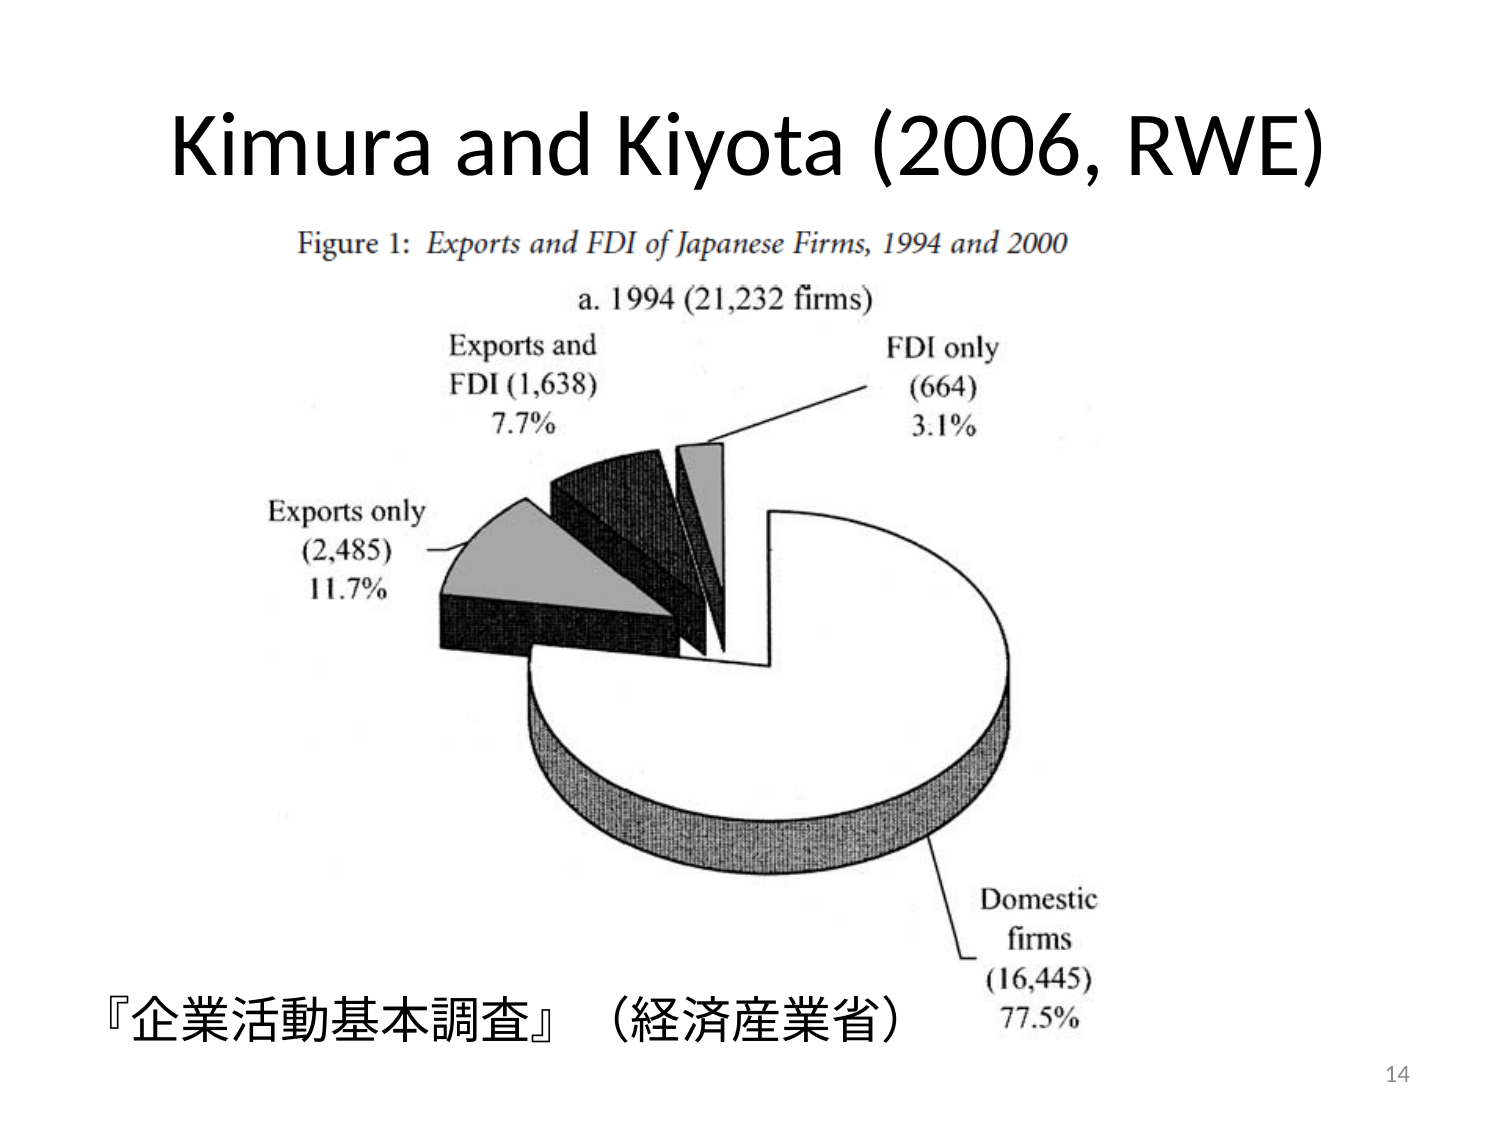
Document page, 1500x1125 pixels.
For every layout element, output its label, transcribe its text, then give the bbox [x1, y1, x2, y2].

text_box 『企業活動基本調査』（経済産業省） [66, 981, 946, 1056]
slide_number 14 [1074, 1042, 1425, 1103]
title Kimura and Kiyota (2006, RWE) [75, 45, 1425, 233]
picture [194, 219, 1219, 1042]
